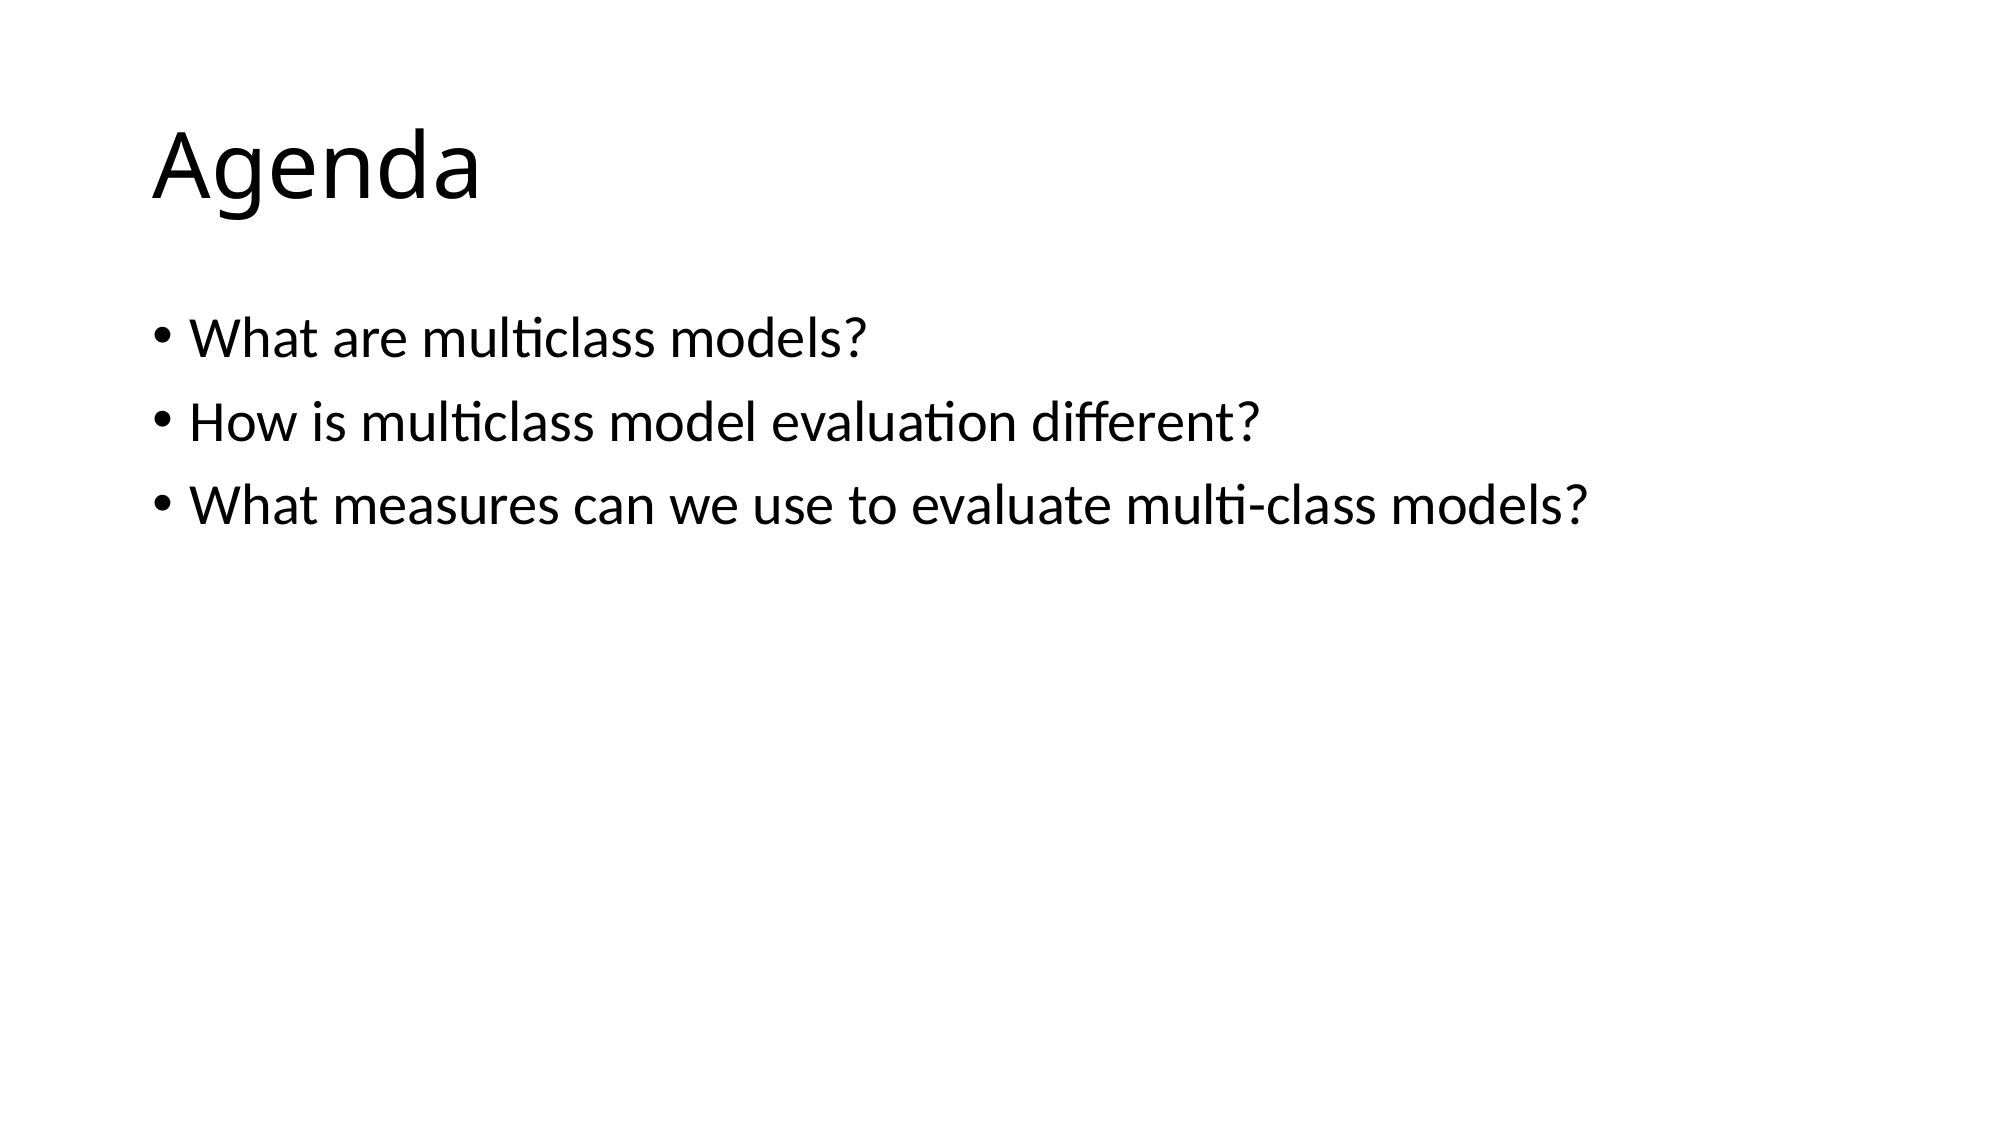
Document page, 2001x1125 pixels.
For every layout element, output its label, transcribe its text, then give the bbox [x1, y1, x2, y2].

title Agenda [137, 59, 1863, 278]
list What are multiclass models? How is multiclass model evaluation different? What measures can we use to evaluate multi-class models? [137, 299, 1863, 1014]
